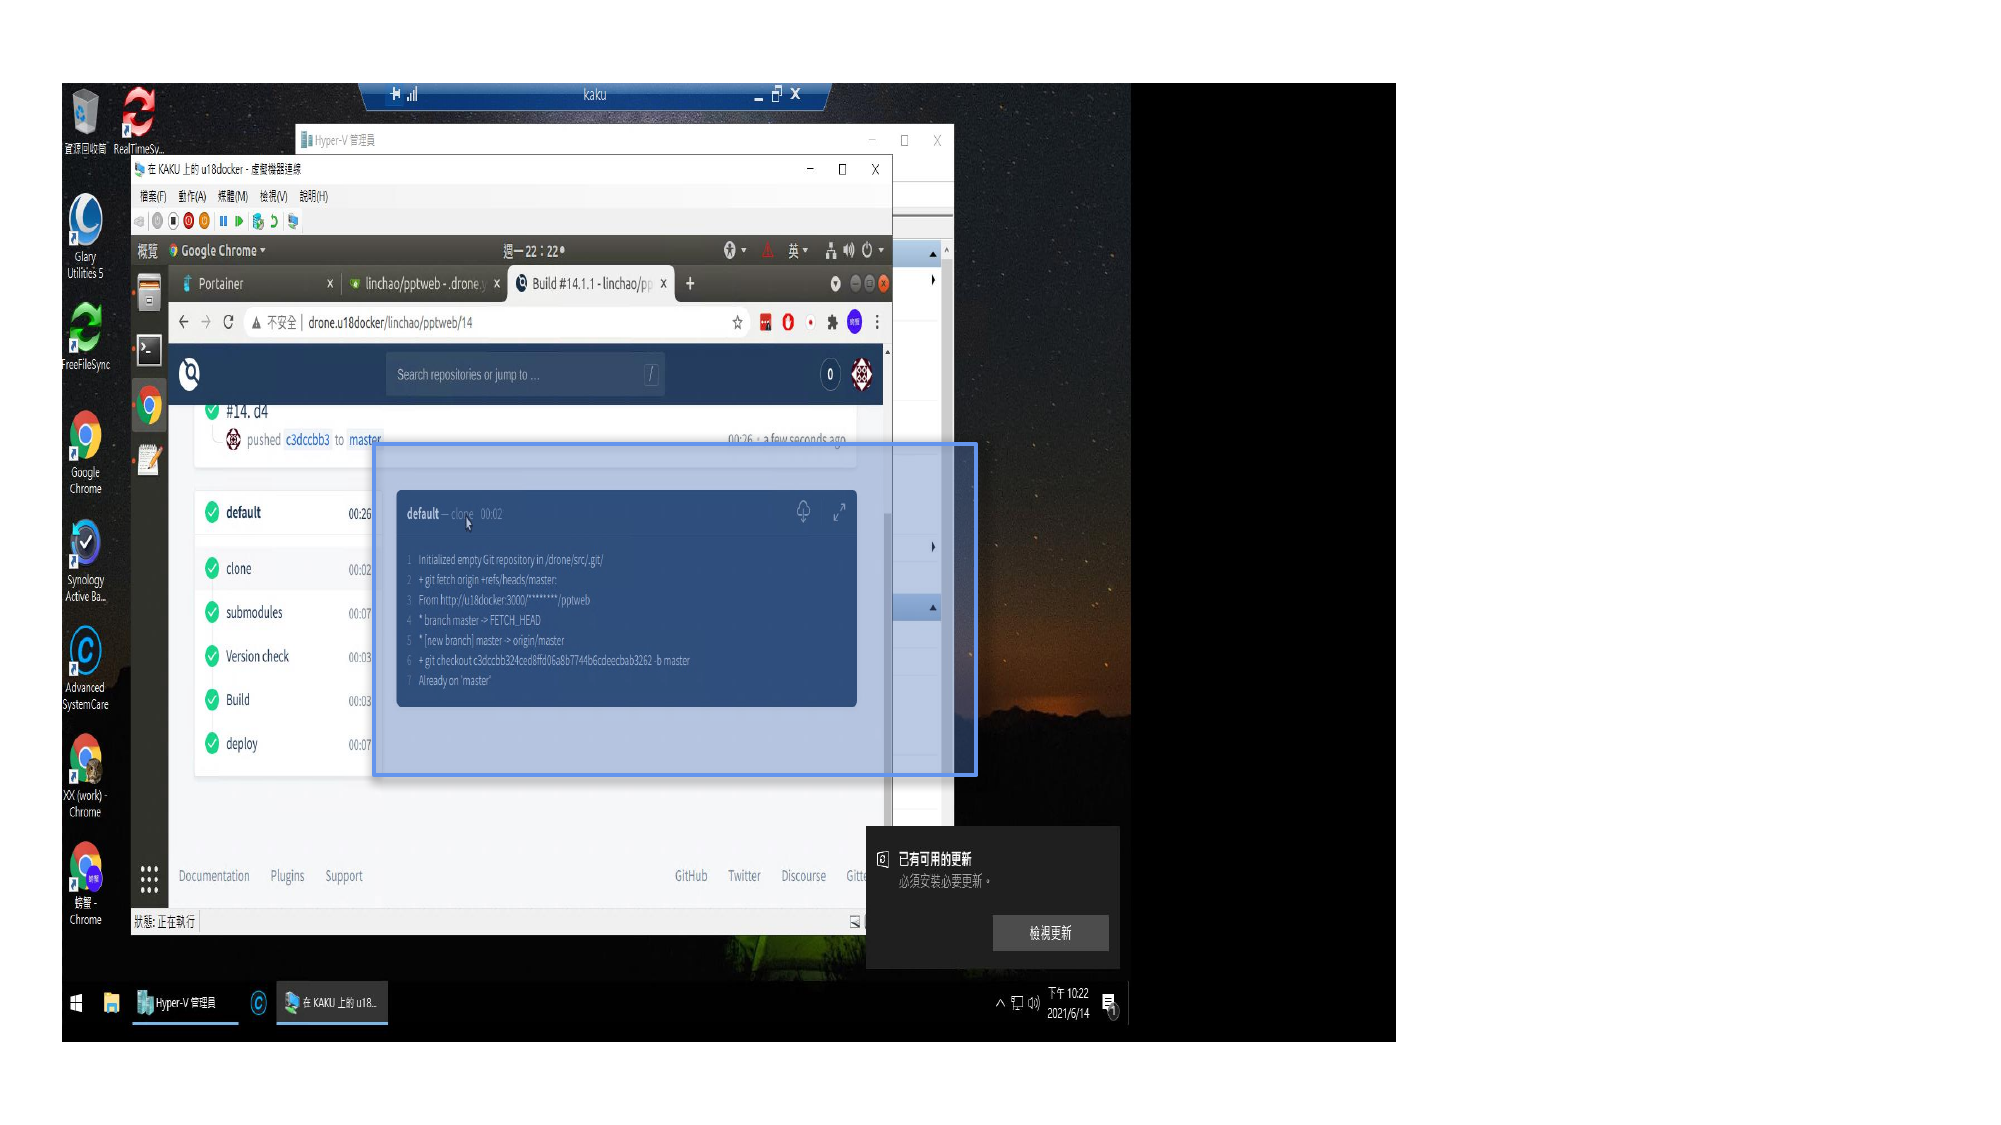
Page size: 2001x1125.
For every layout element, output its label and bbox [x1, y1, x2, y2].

picture [62, 83, 1396, 1042]
